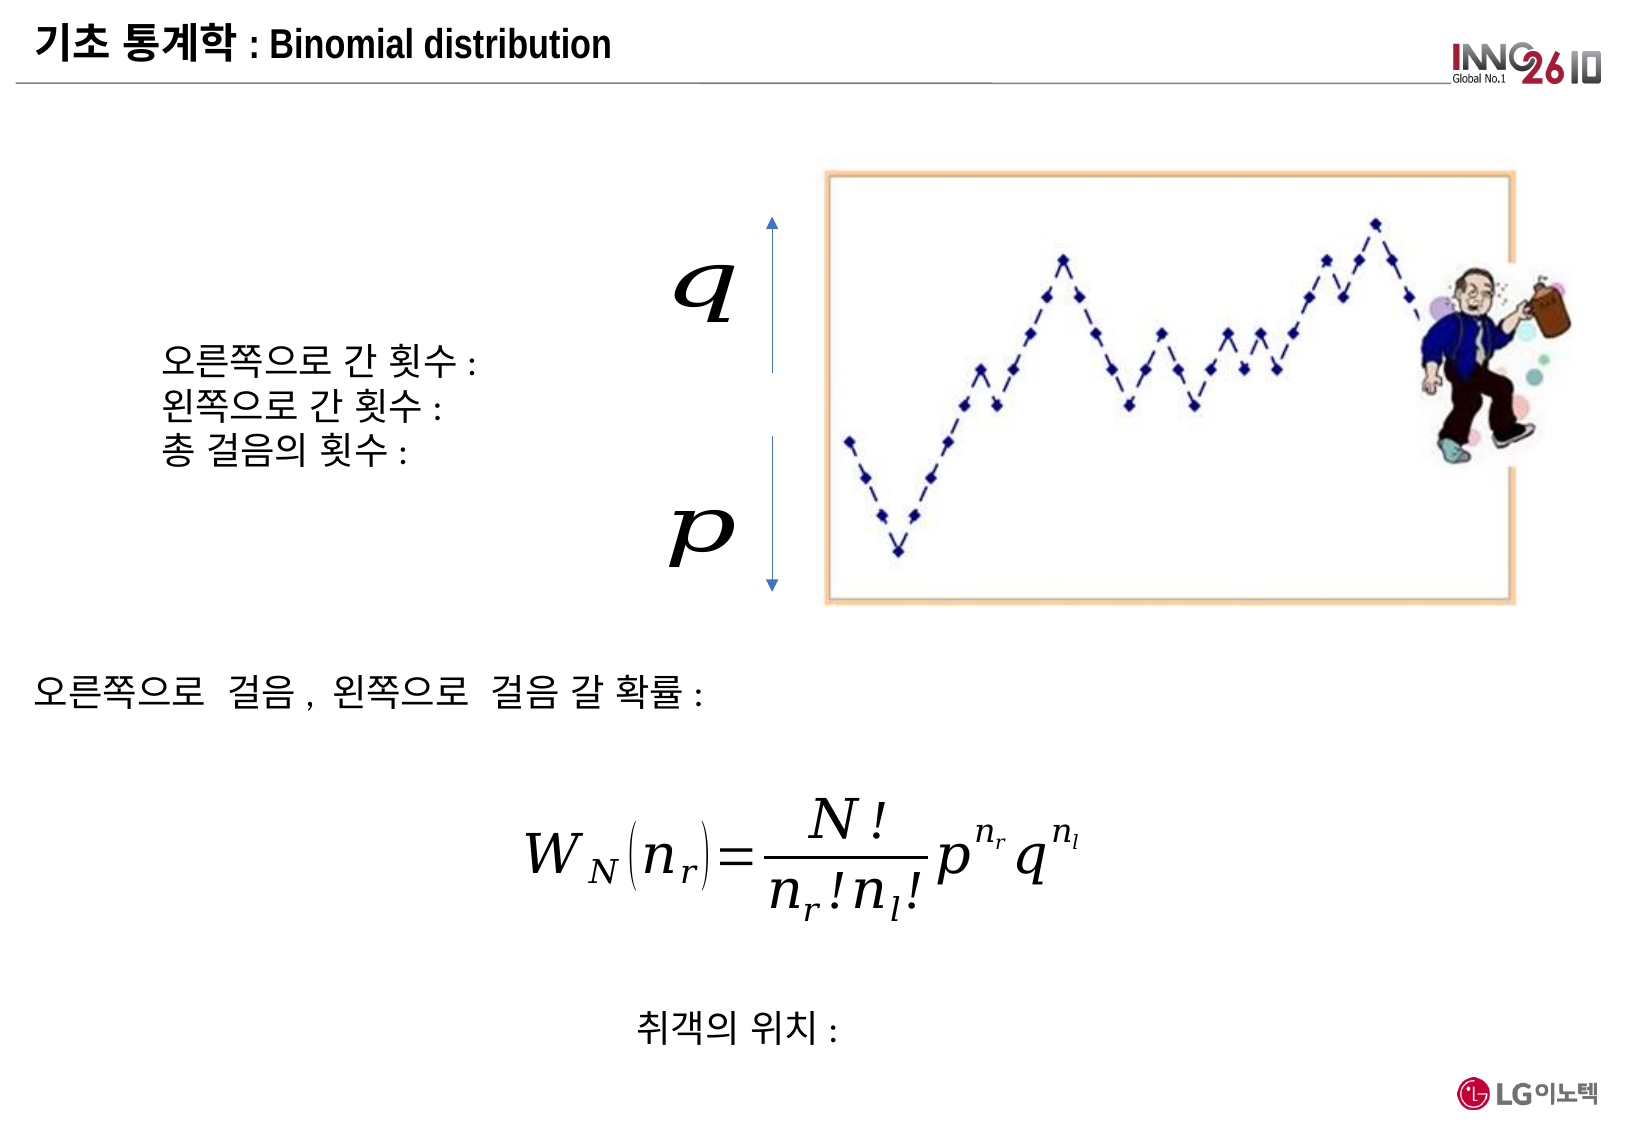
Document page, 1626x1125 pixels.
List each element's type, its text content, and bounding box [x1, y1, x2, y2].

text_box 기초 통계학: Binomial distribution [19, 10, 735, 80]
picture [1457, 1077, 1597, 1110]
picture [815, 156, 1574, 613]
picture [1451, 41, 1603, 86]
